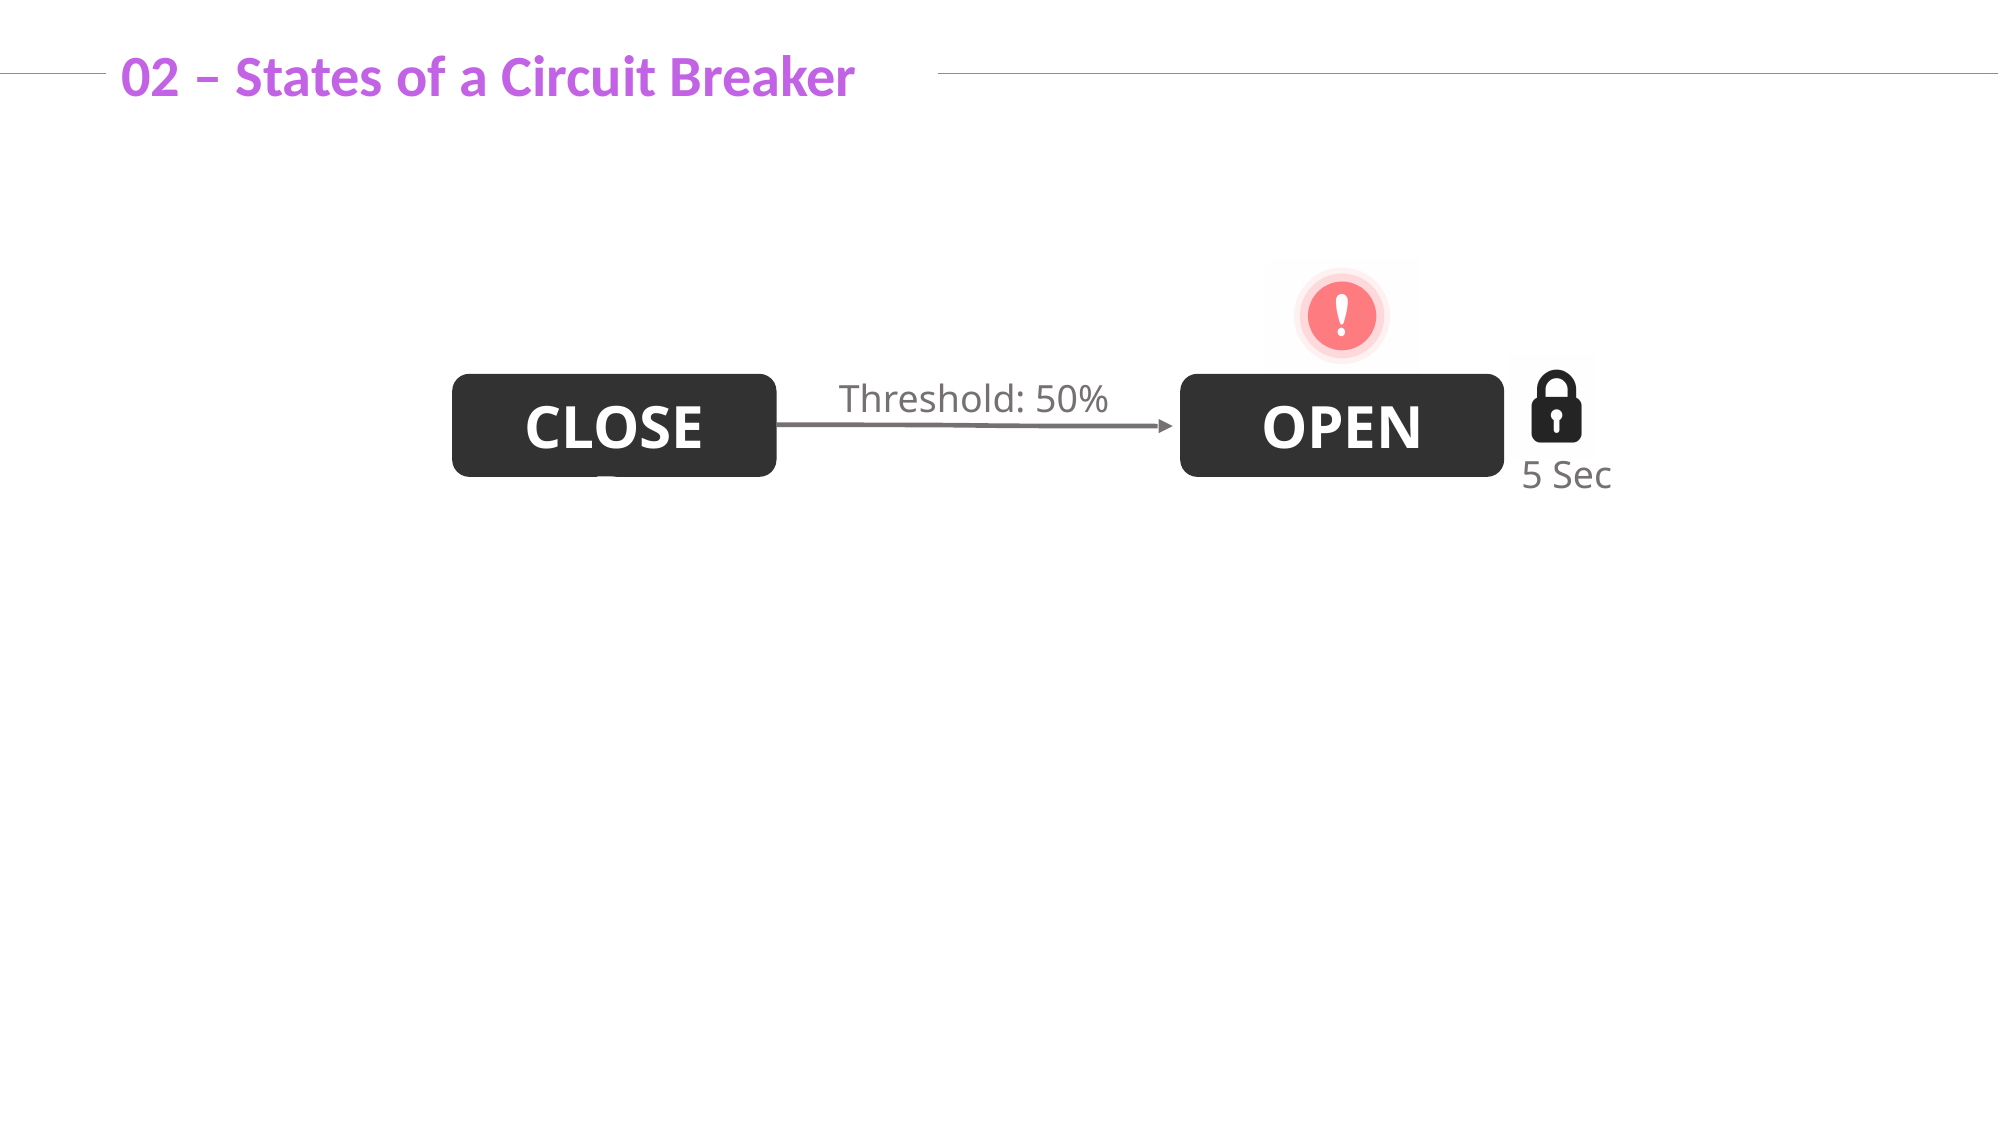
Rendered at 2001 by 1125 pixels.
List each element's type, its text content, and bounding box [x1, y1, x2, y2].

picture [1265, 258, 1420, 373]
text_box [1180, 373, 1505, 477]
picture [1508, 353, 1595, 458]
text_box 5 Sec [1506, 443, 1957, 503]
text_box Threshold: 50% [749, 367, 1200, 427]
text_box 02 – States of a Circuit Breaker [106, 74, 938, 116]
text_box 02 – States of a Circuit Breaker [106, 31, 938, 73]
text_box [452, 373, 777, 477]
